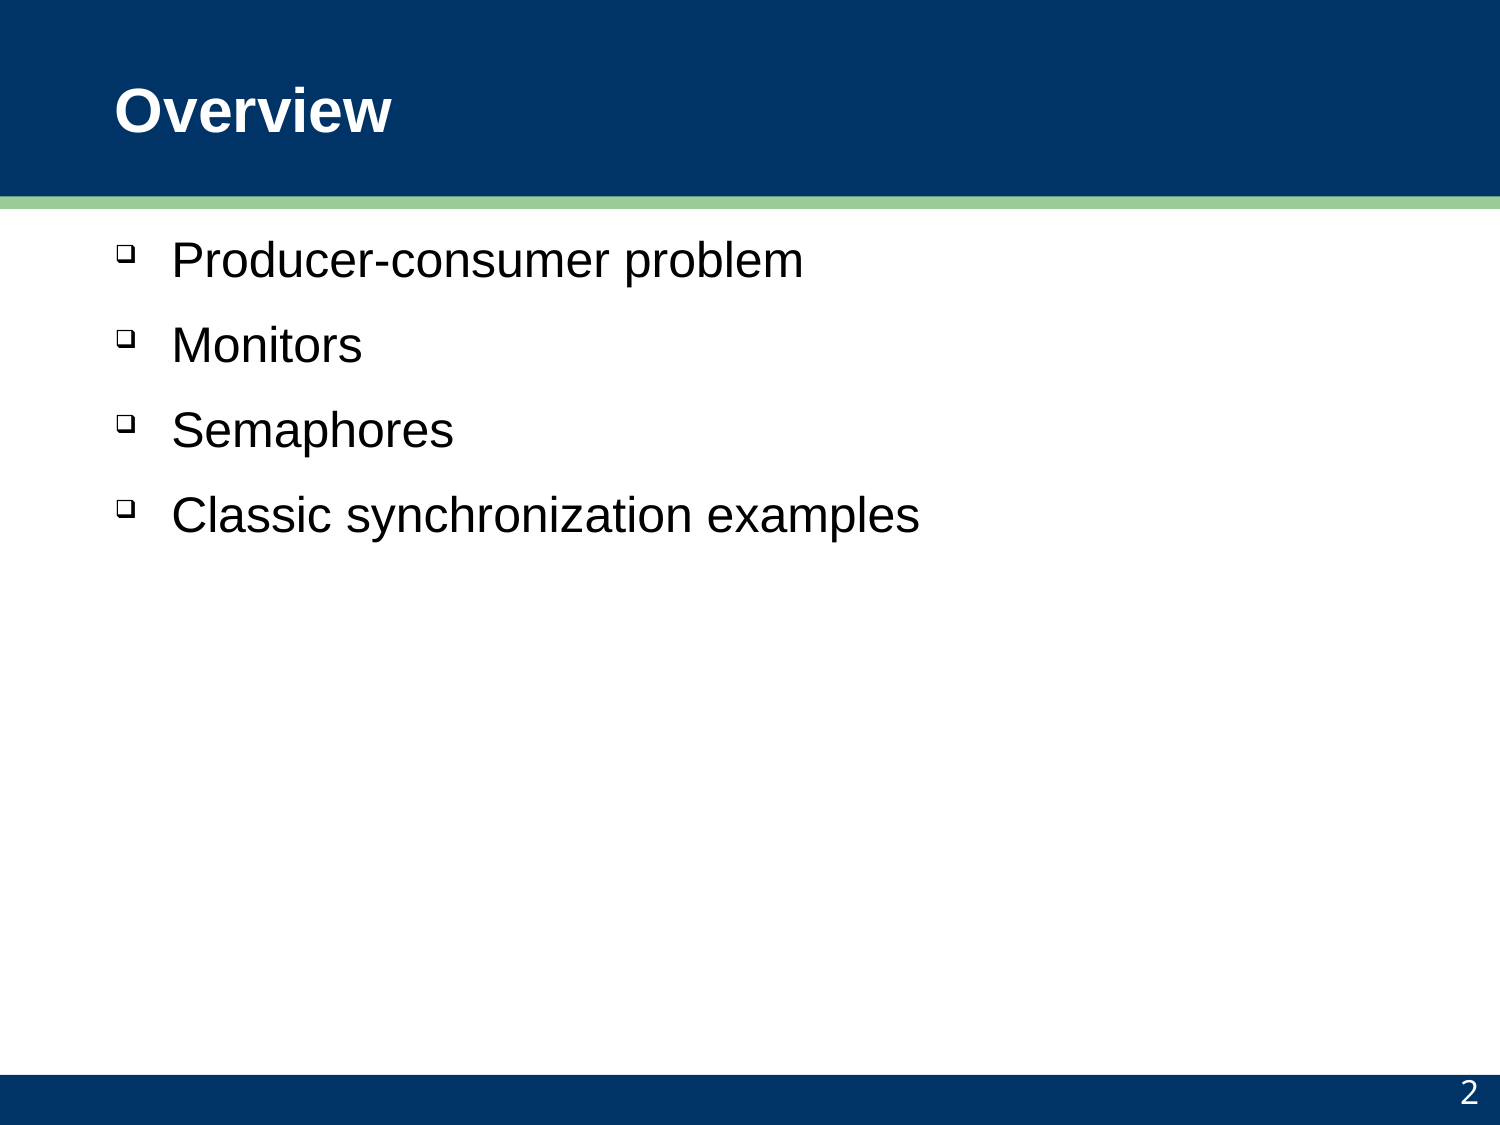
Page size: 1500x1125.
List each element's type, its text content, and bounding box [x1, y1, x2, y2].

slide_number 2 [1181, 1076, 1495, 1124]
list Producer-consumer problem Monitors Semaphores Classic synchronization examples [99, 220, 1400, 1071]
title Overview [99, 7, 1400, 208]
